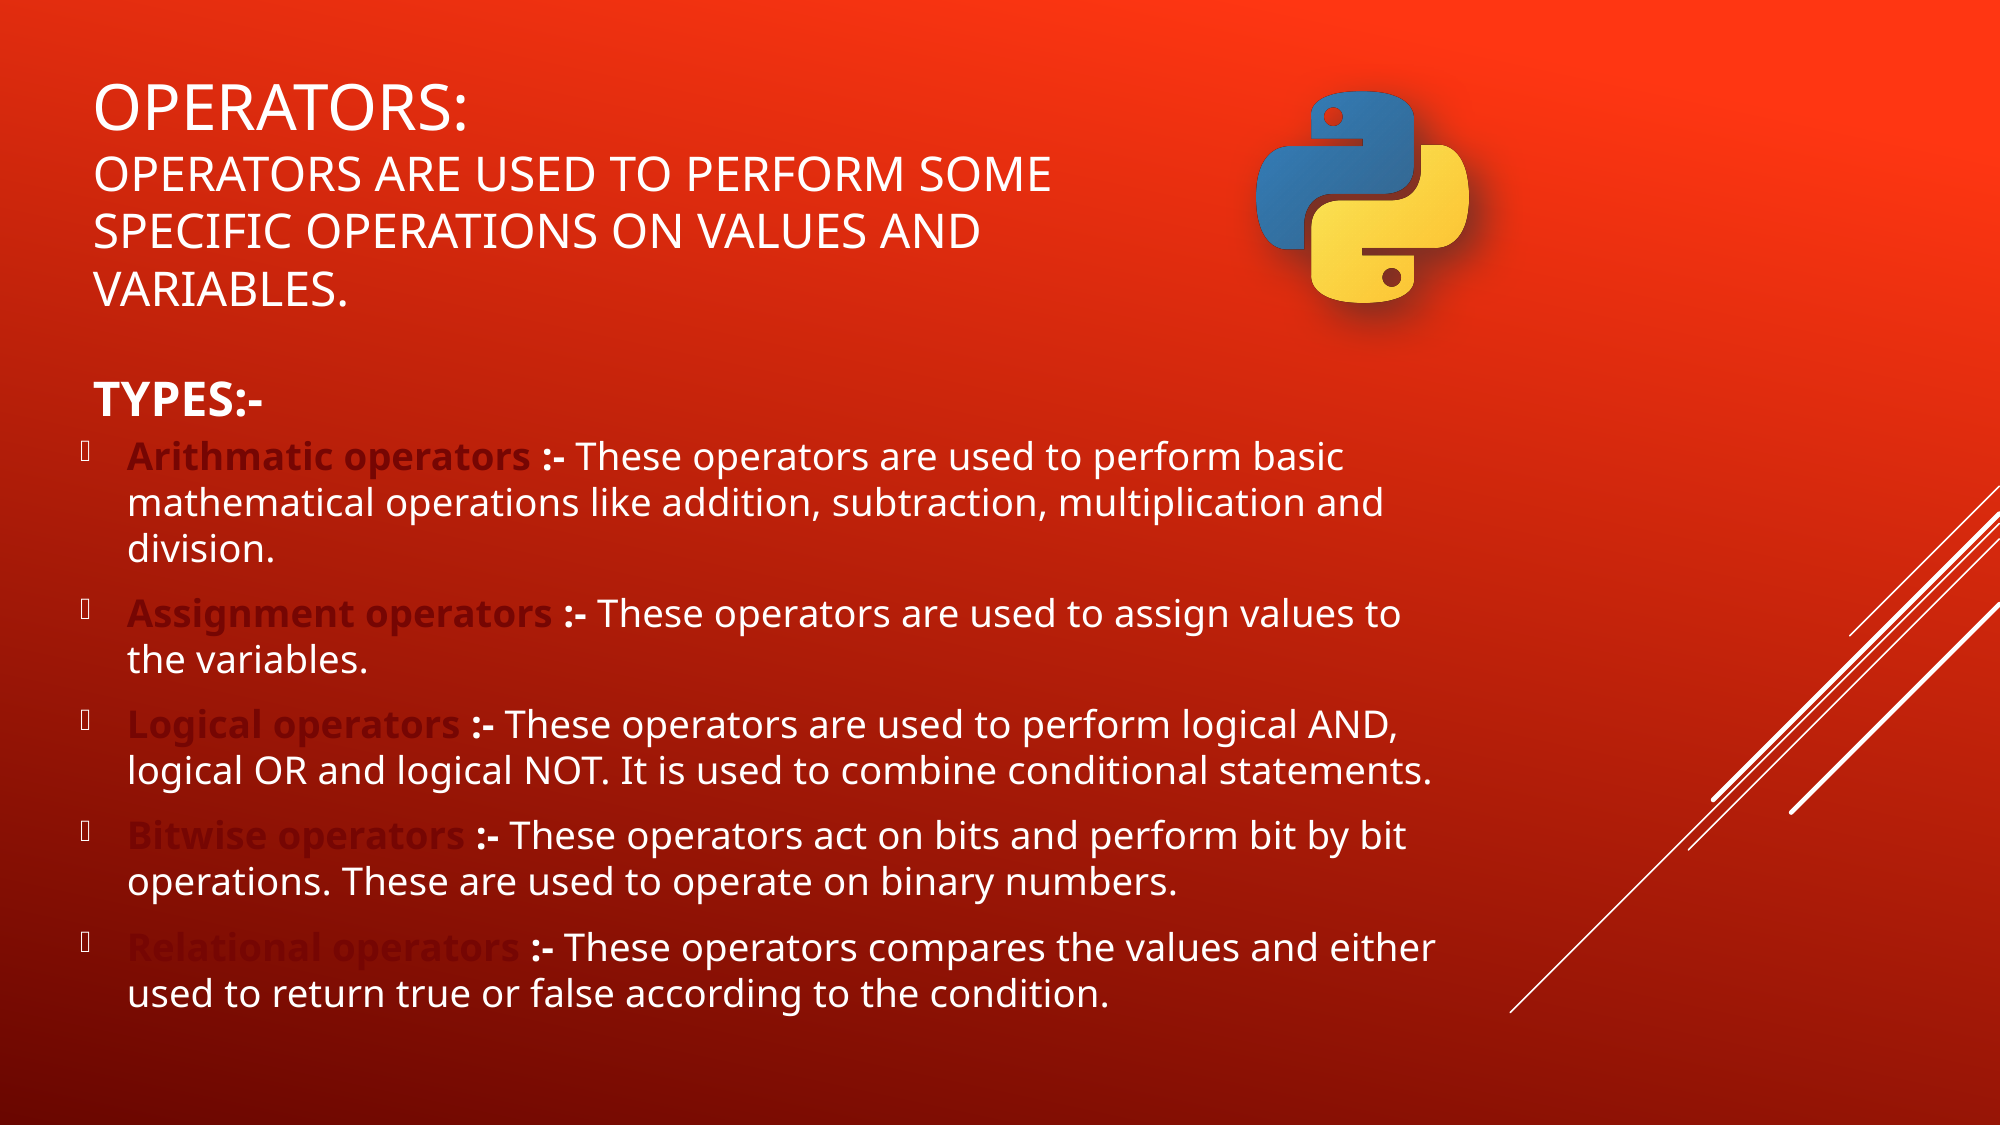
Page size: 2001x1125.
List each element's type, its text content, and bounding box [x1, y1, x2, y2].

list Arithmatic operators :- These operators are used to perform basic mathematical operations like addition, subtraction, multiplication and division. Assignment operators :- These operators are used to assign values to the variables. Logical operators :- These operators are used to perform logical AND, logical OR and logical NOT. It is used to combine conditional statements. Bitwise operators :- These operators act on bits and perform bit by bit operations. These are used to operate on binary numbers. Relational operators :- These operators compares the values and either used to return true or false according to the condition. [65, 404, 1476, 1042]
picture [1247, 83, 1476, 312]
title OPERATORS: Operators are used to perform some specific operations on values and variables. Types:- [77, 58, 1191, 404]
